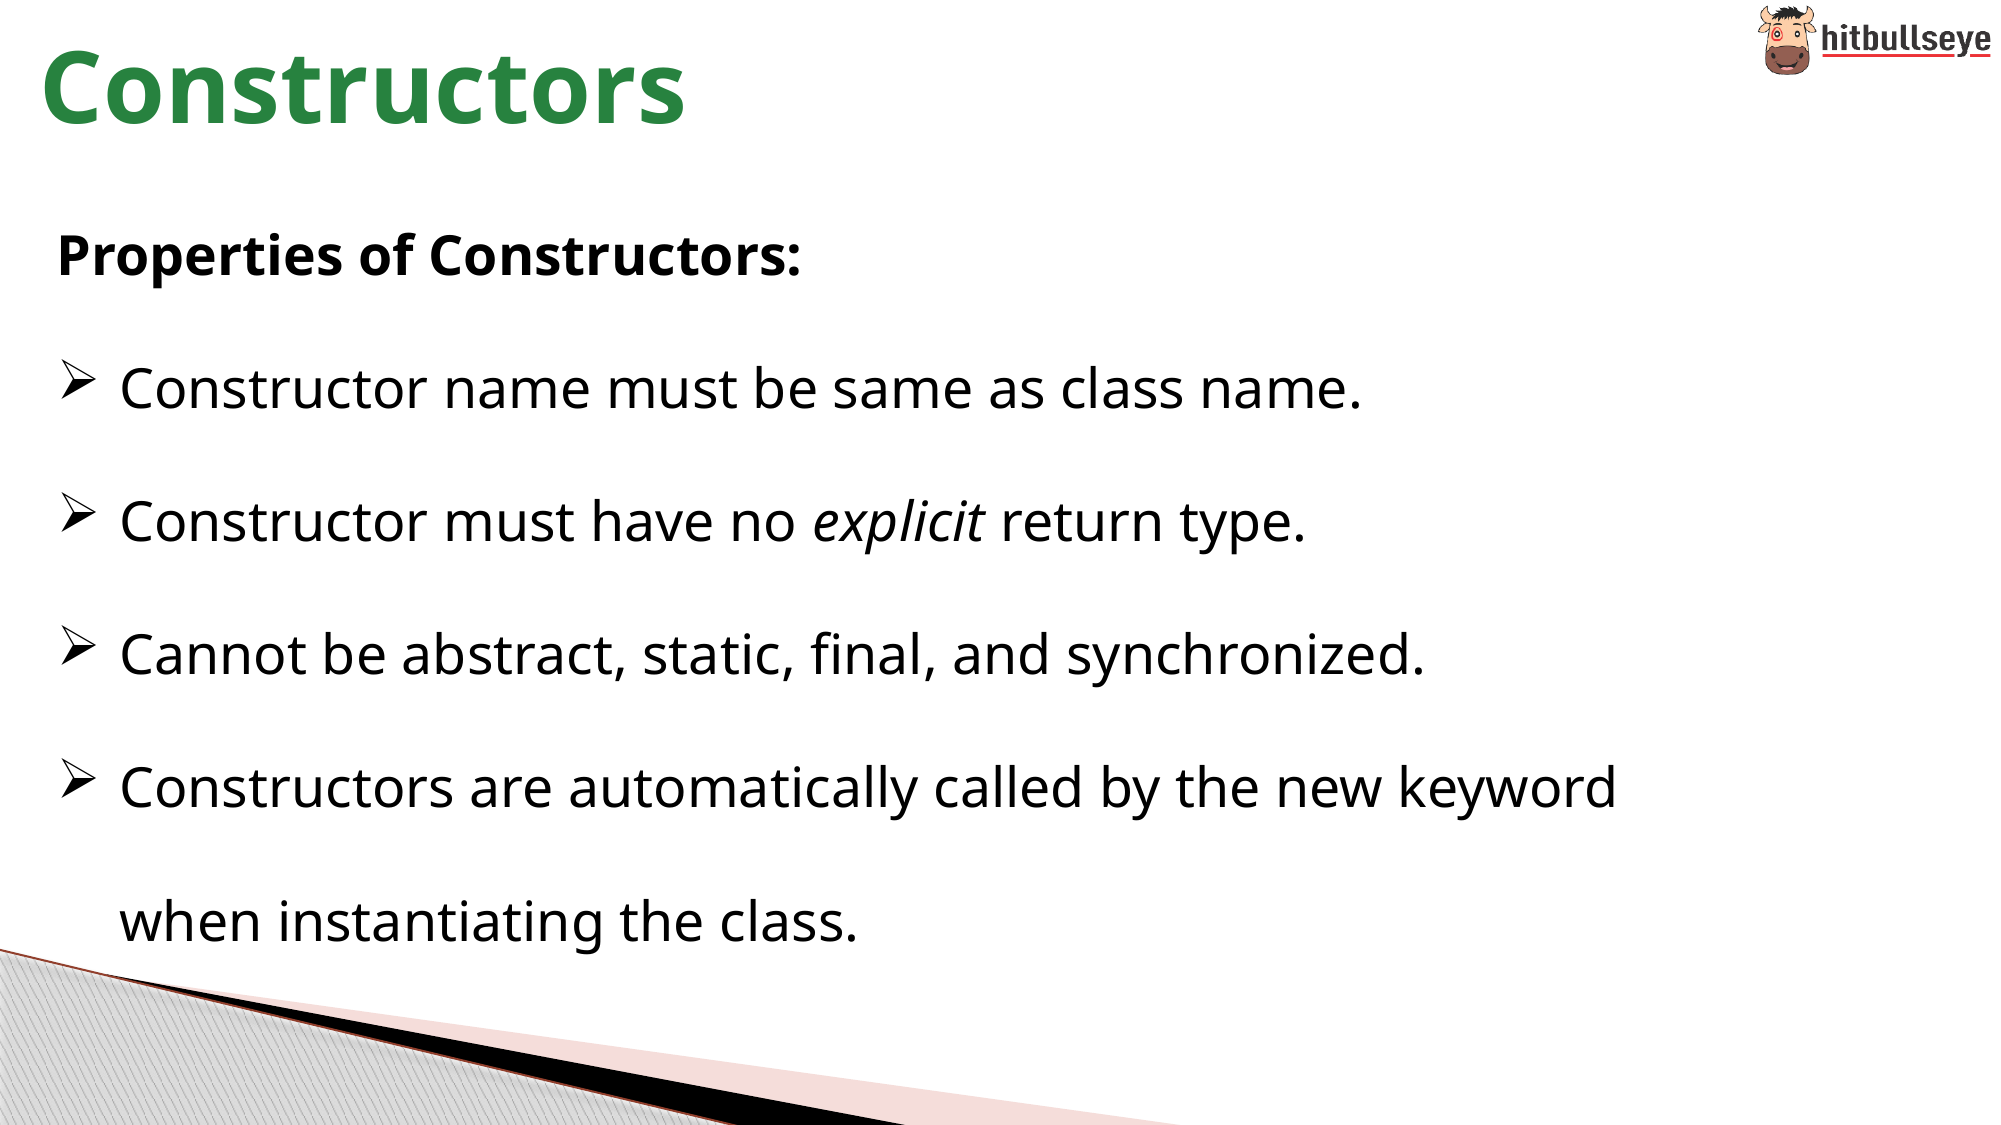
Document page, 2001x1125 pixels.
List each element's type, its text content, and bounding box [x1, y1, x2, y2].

text_box Properties of Constructors: Constructor name must be same as class name. Constructor must have no explicit return type. Cannot be abstract, static, final, and synchronized. Constructors are automatically called by the new keyword when instantiating the class. [36, 132, 1779, 992]
picture [1748, 0, 2000, 81]
title Constructors [36, 20, 1556, 106]
text_box [966, 529, 1034, 596]
